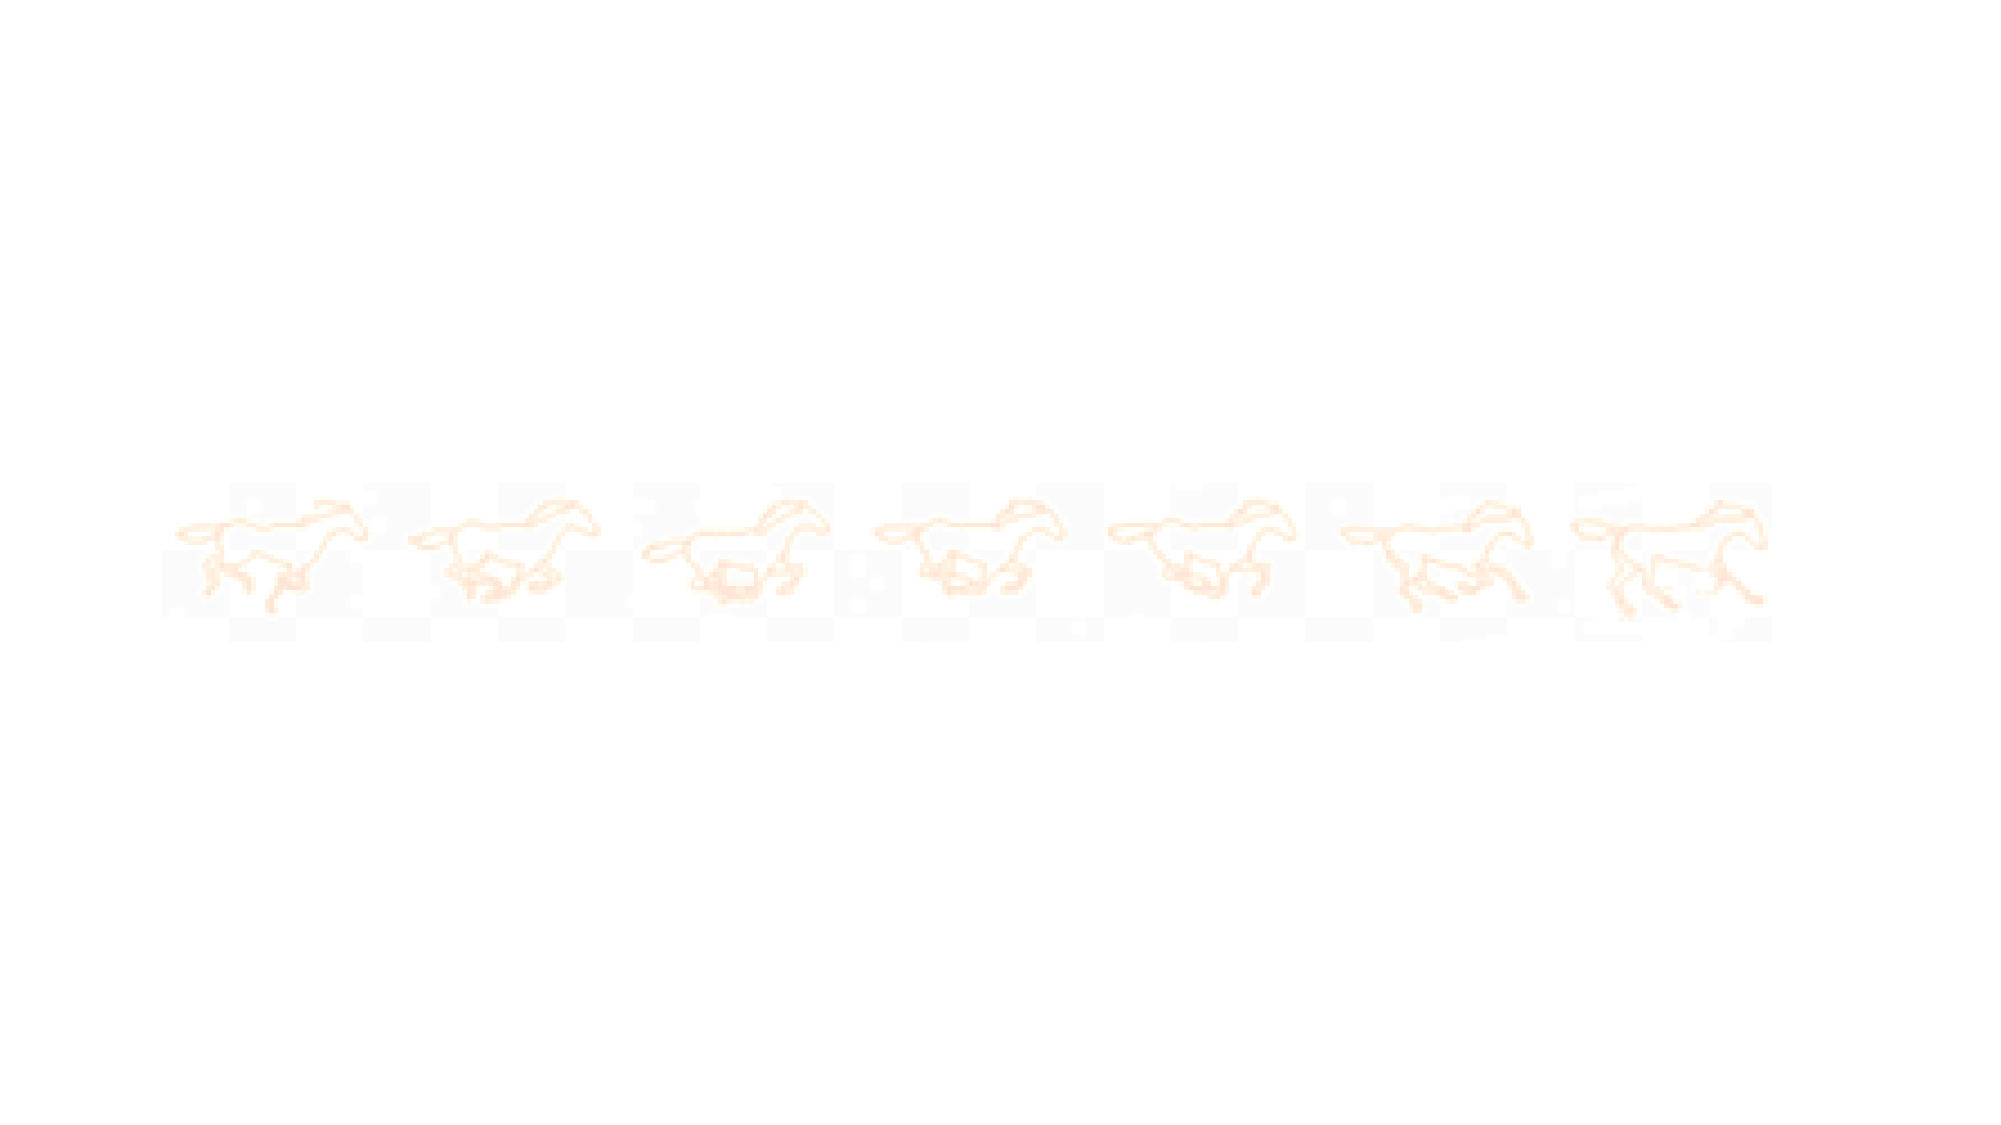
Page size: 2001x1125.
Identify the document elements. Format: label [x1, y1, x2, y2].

picture [161, 483, 1778, 642]
